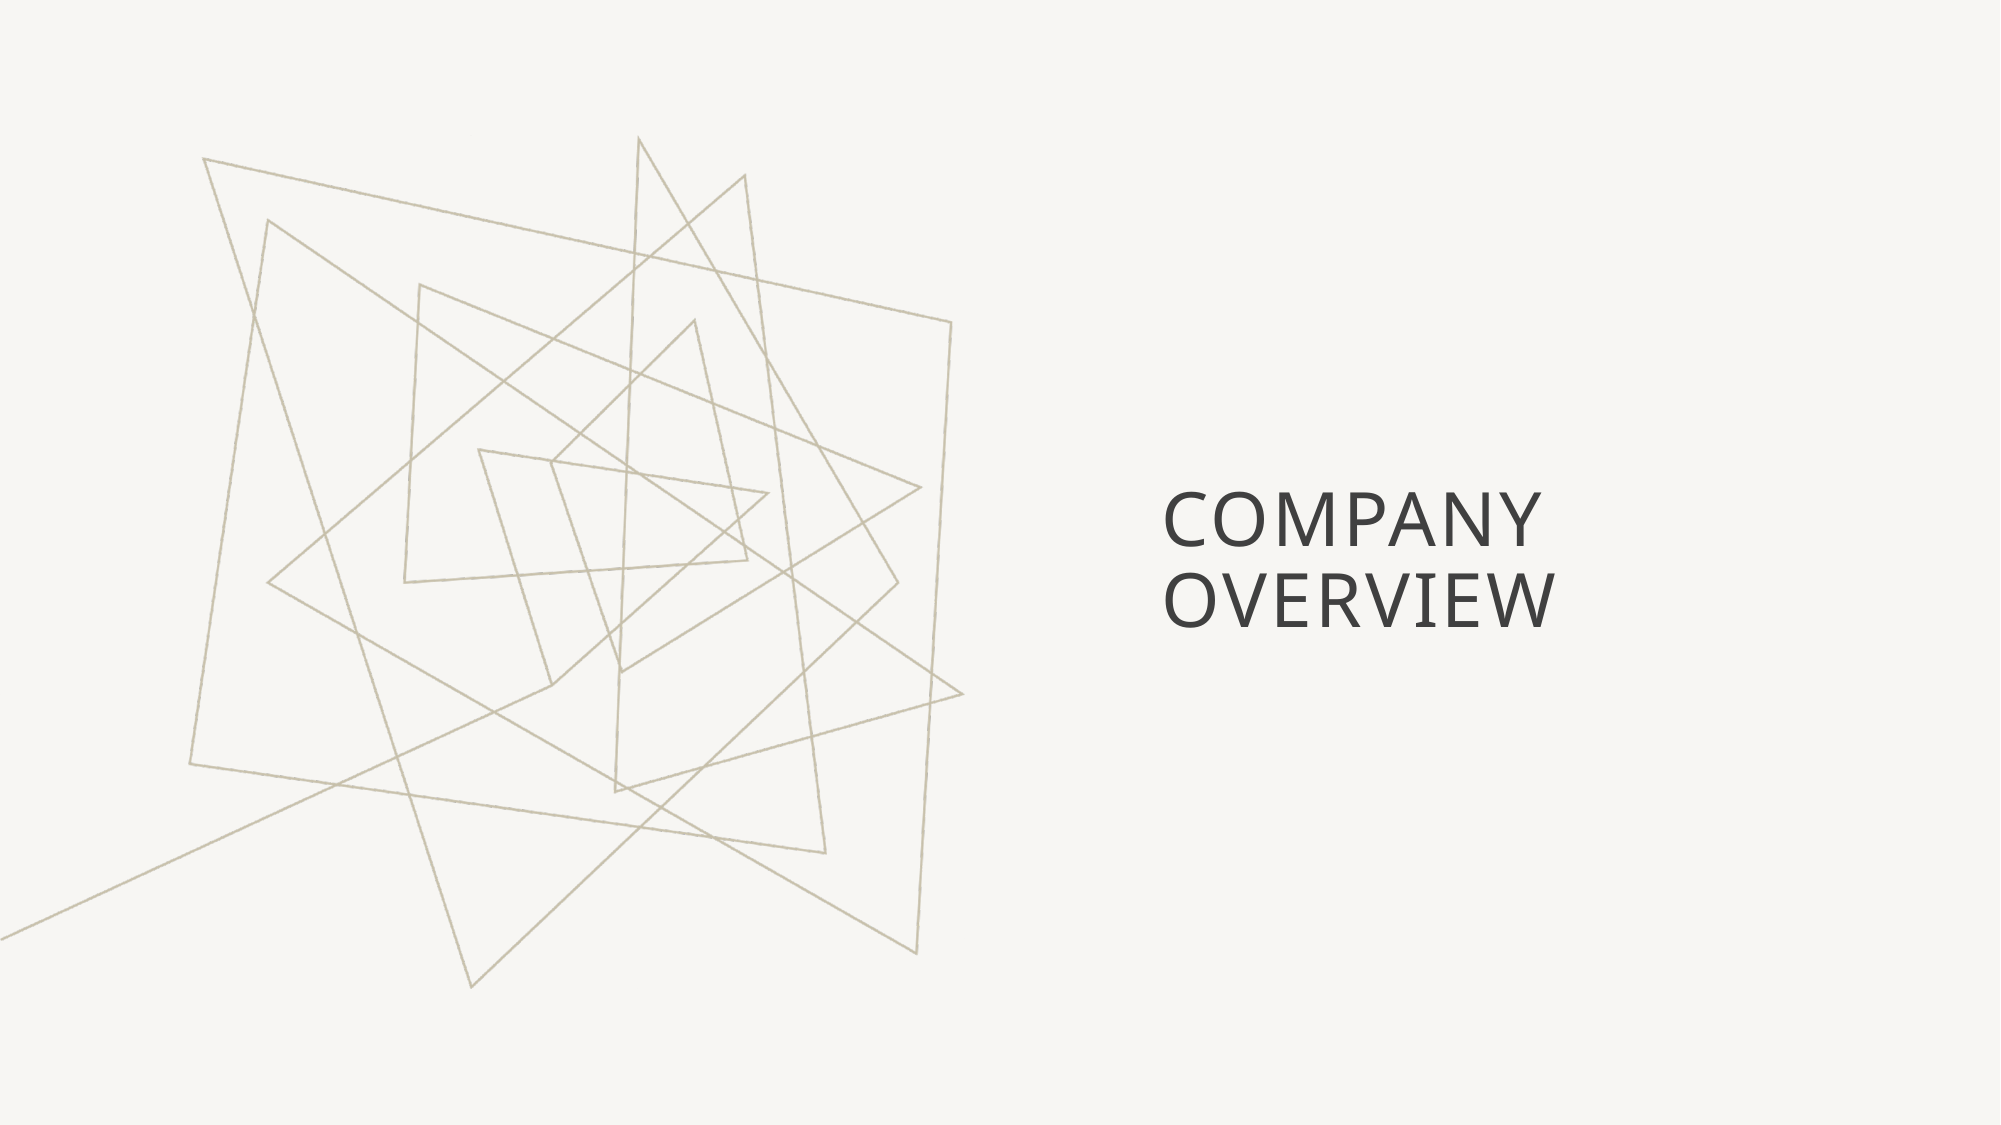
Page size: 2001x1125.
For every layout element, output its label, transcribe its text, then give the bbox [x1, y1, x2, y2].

title COMPANY OVERVIEW [1146, 421, 1833, 704]
picture [0, 135, 965, 989]
